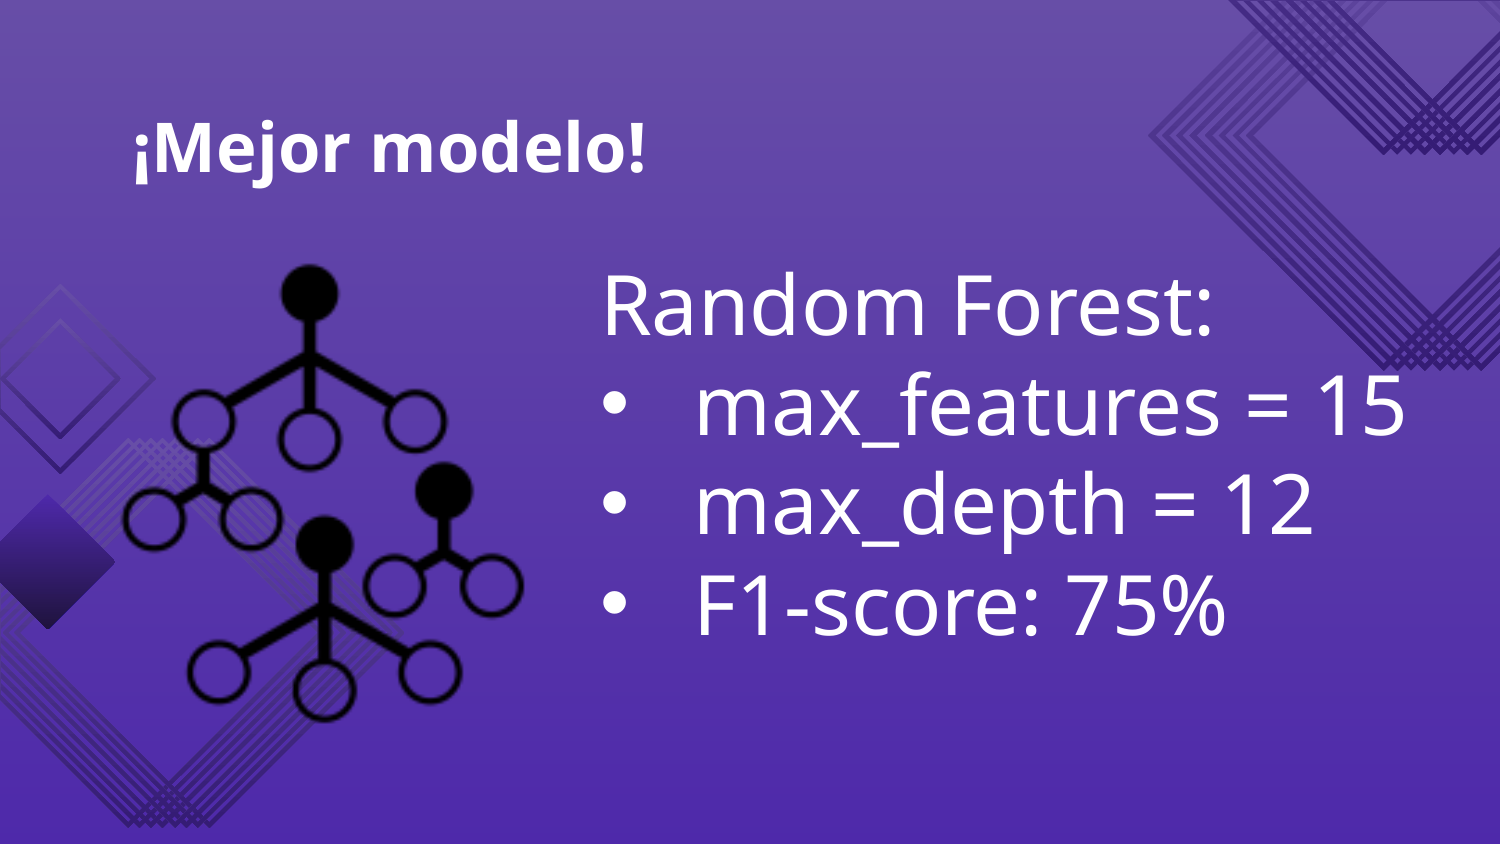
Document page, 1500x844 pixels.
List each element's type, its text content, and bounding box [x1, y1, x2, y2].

picture [41, 215, 597, 771]
text_box Random Forest: max_features = 15 max_depth = 12 F1-score: 75% [602, 236, 1500, 771]
title ¡Mejor modelo! [116, 88, 1383, 183]
